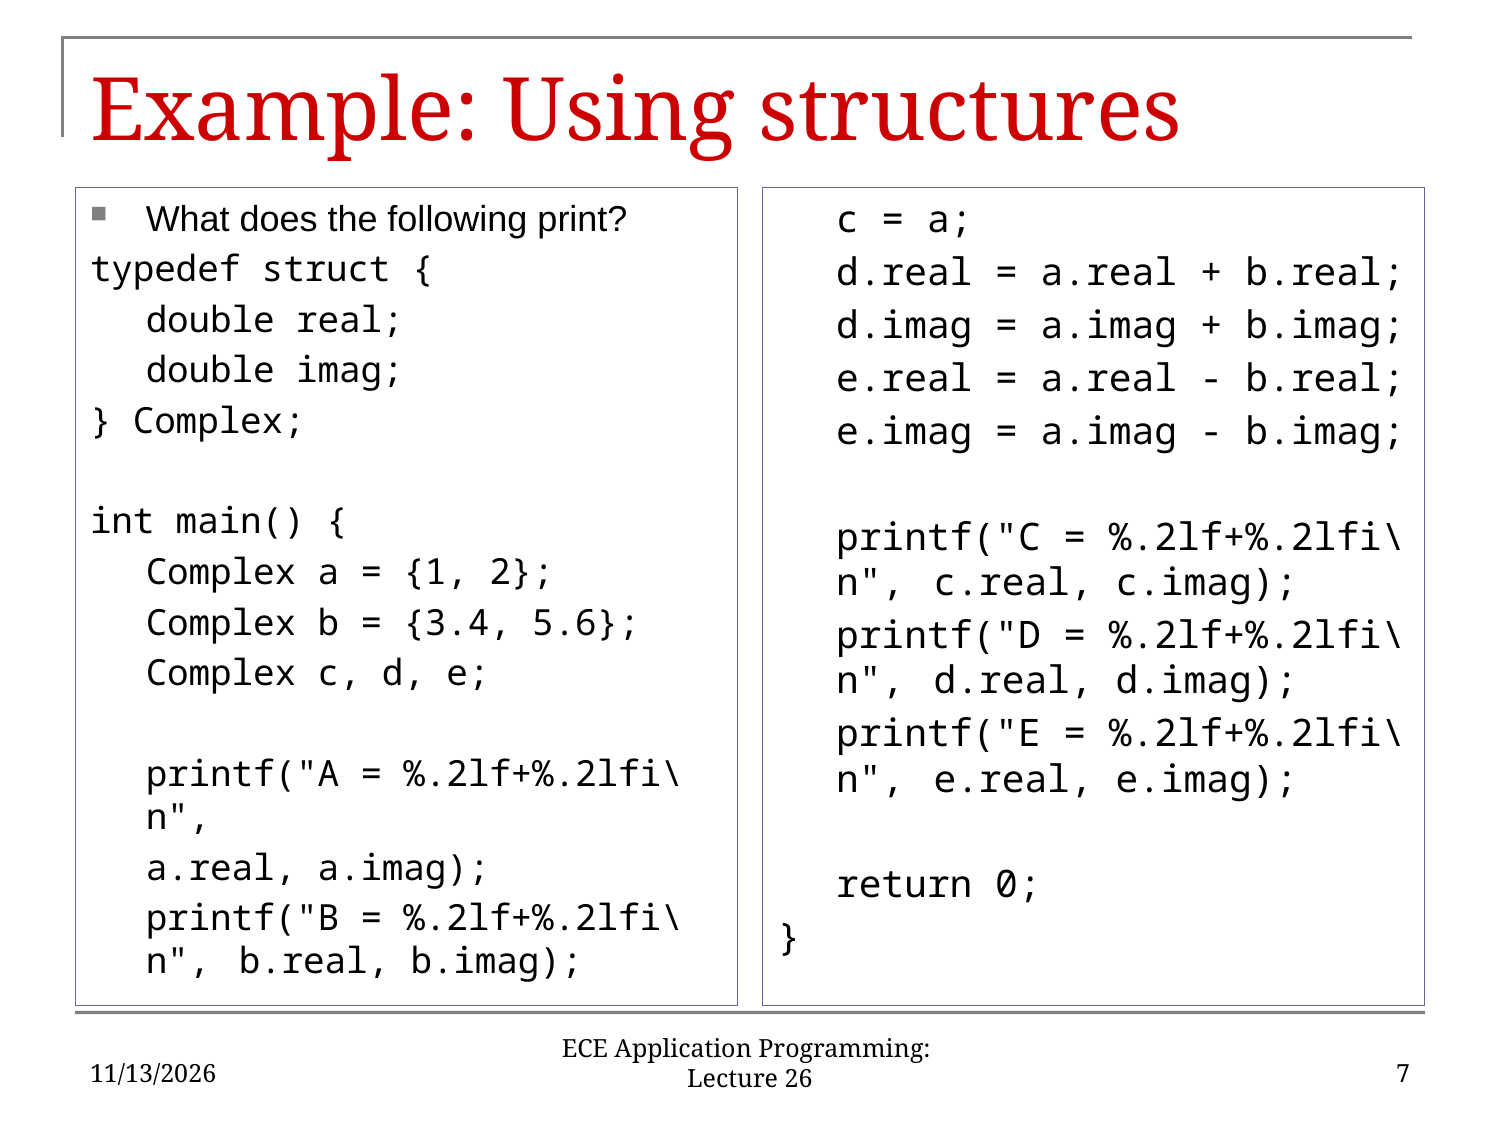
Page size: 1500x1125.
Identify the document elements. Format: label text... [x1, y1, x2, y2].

list c = a; d.real = a.real + b.real; d.imag = a.imag + b.imag; e.real = a.real - b.real; e.imag = a.imag - b.imag; printf("C = %.2lf+%.2lfi\n", c.real, c.imag); printf("D = %.2lf+%.2lfi\n", d.real, d.imag); printf("E = %.2lf+%.2lfi\n", e.real, e.imag); return 0; } [762, 187, 1425, 1006]
list What does the following print? typedef struct { double real; double imag; } Complex; int main() { Complex a = {1, 2}; Complex b = {3.4, 5.6}; Complex c, d, e; printf("A = %.2lf+%.2lfi\n", a.real, a.imag); printf("B = %.2lf+%.2lfi\n", b.real, b.imag); [75, 187, 738, 1006]
footer ECE Application Programming: Lecture 26 [512, 1024, 988, 1101]
slide_number 7 [1074, 1023, 1426, 1100]
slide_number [74, 1023, 426, 1100]
title Example: Using structures [75, 45, 1425, 163]
